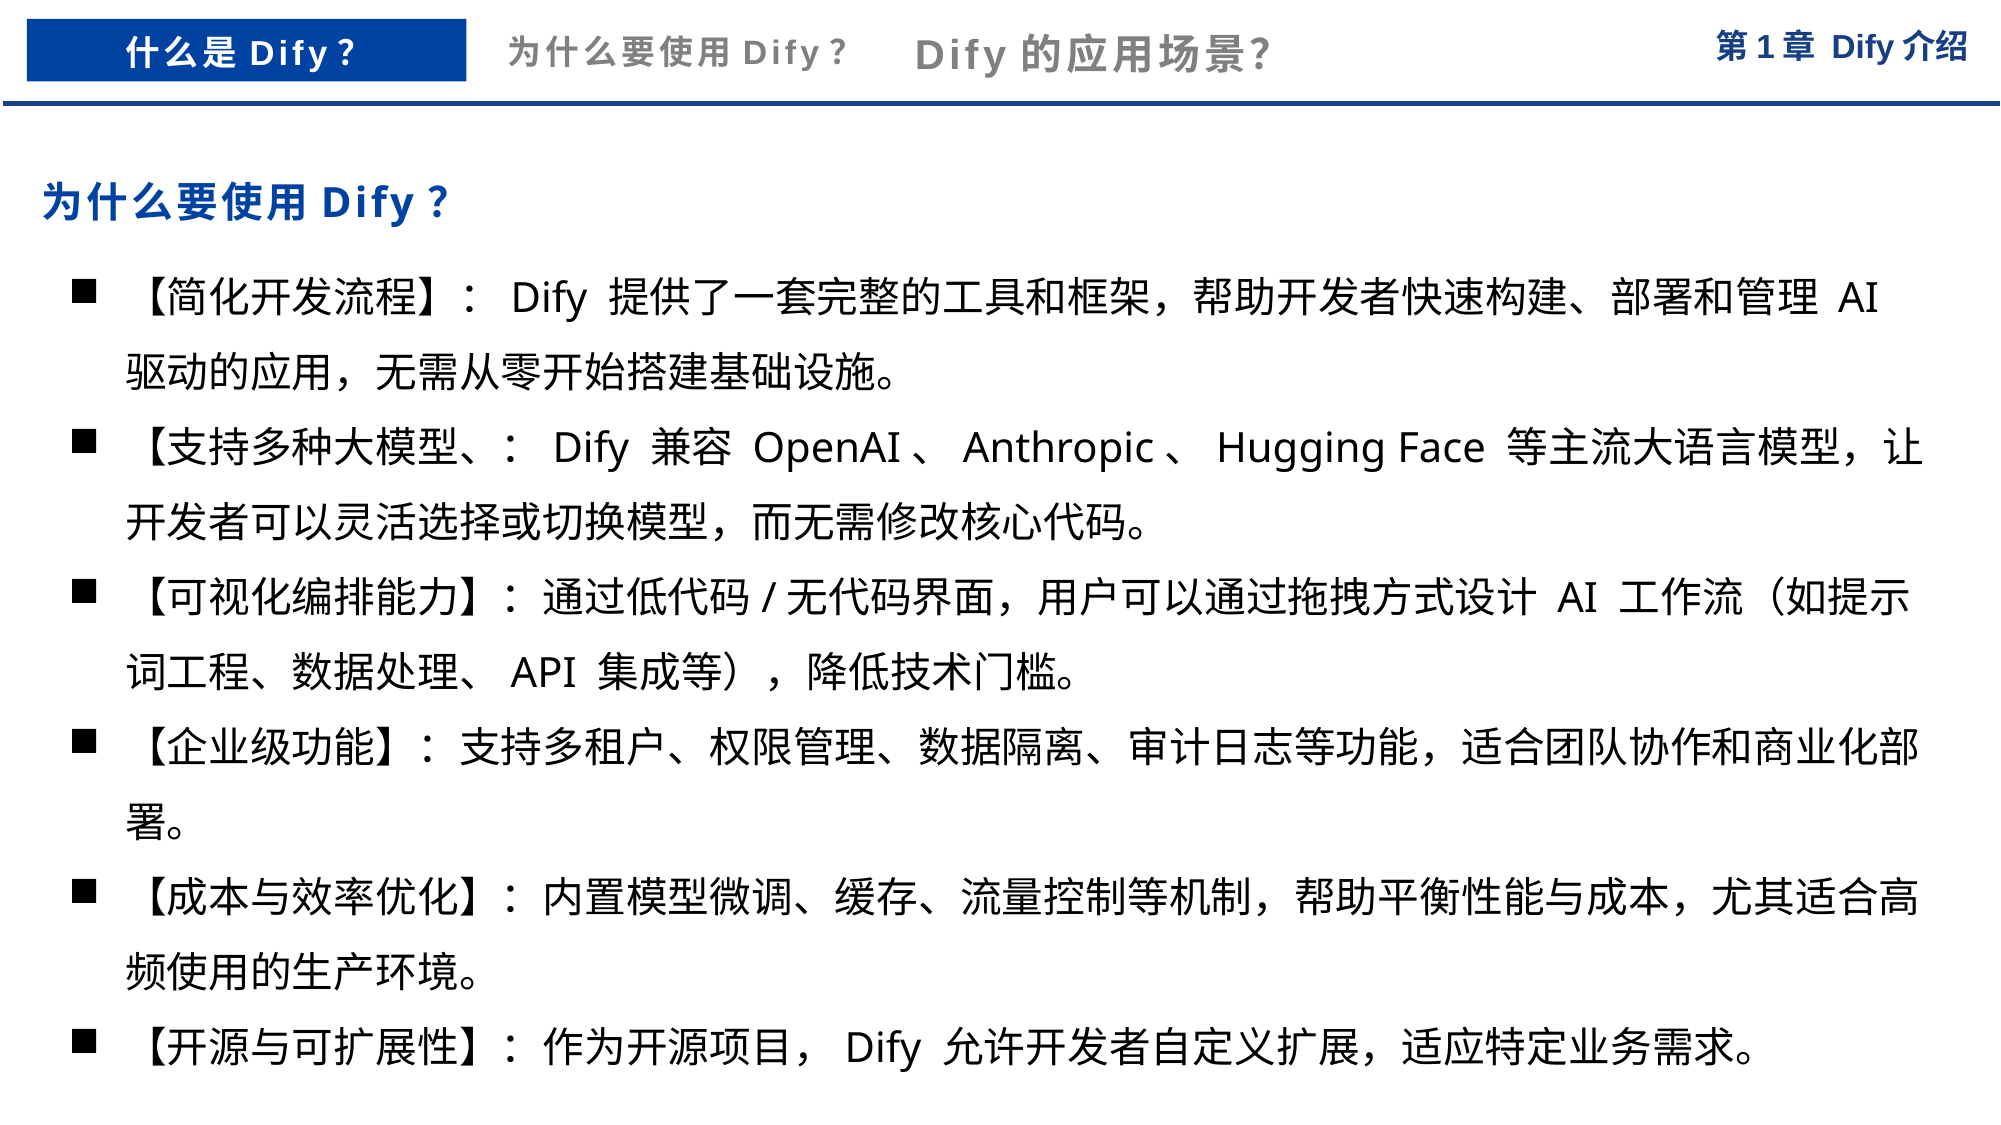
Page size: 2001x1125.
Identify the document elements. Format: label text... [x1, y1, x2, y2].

text_box 什么是Dify？ [26, 18, 467, 82]
text_box 为什么要使用Dify？ [26, 152, 635, 249]
text_box 第1章 Dify介绍 [1698, 18, 1992, 82]
text_box 【简化开发流程】：Dify 提供了一套完整的工具和框架，帮助开发者快速构建、部署和管理 AI 驱动的应用，无需从零开始搭建基础设施。 【支持多种大模型、：Dify 兼容 OpenAI、Anthropic、Hugging Face 等主流大语言模型，让开发者可以灵活选择或切换模型，而无需修改核心代码。 【可视化编排能力】：通过低代码/无代码界面，用户可以通过拖拽方式设计 AI 工作流（如提示词工程、数据处理、API 集成等），降低技术门槛。 【企业级功能】：支持多租户、权限管理、数据隔离、审计日志等功能，适合团队协作和商业化部署。 【成本与效率优化】：内置模型微调、缓存、流量控制等机制，帮助平衡性能与成本，尤其适合高频使用的生产环境。 【开源与可扩展性】：作为开源项目，Dify 允许开发者自定义扩展，适应特定业务需求。 [53, 238, 1955, 514]
text_box 为什么要使用Dify？ [490, 18, 902, 82]
text_box Dify的应用场景？ [898, 21, 1310, 84]
